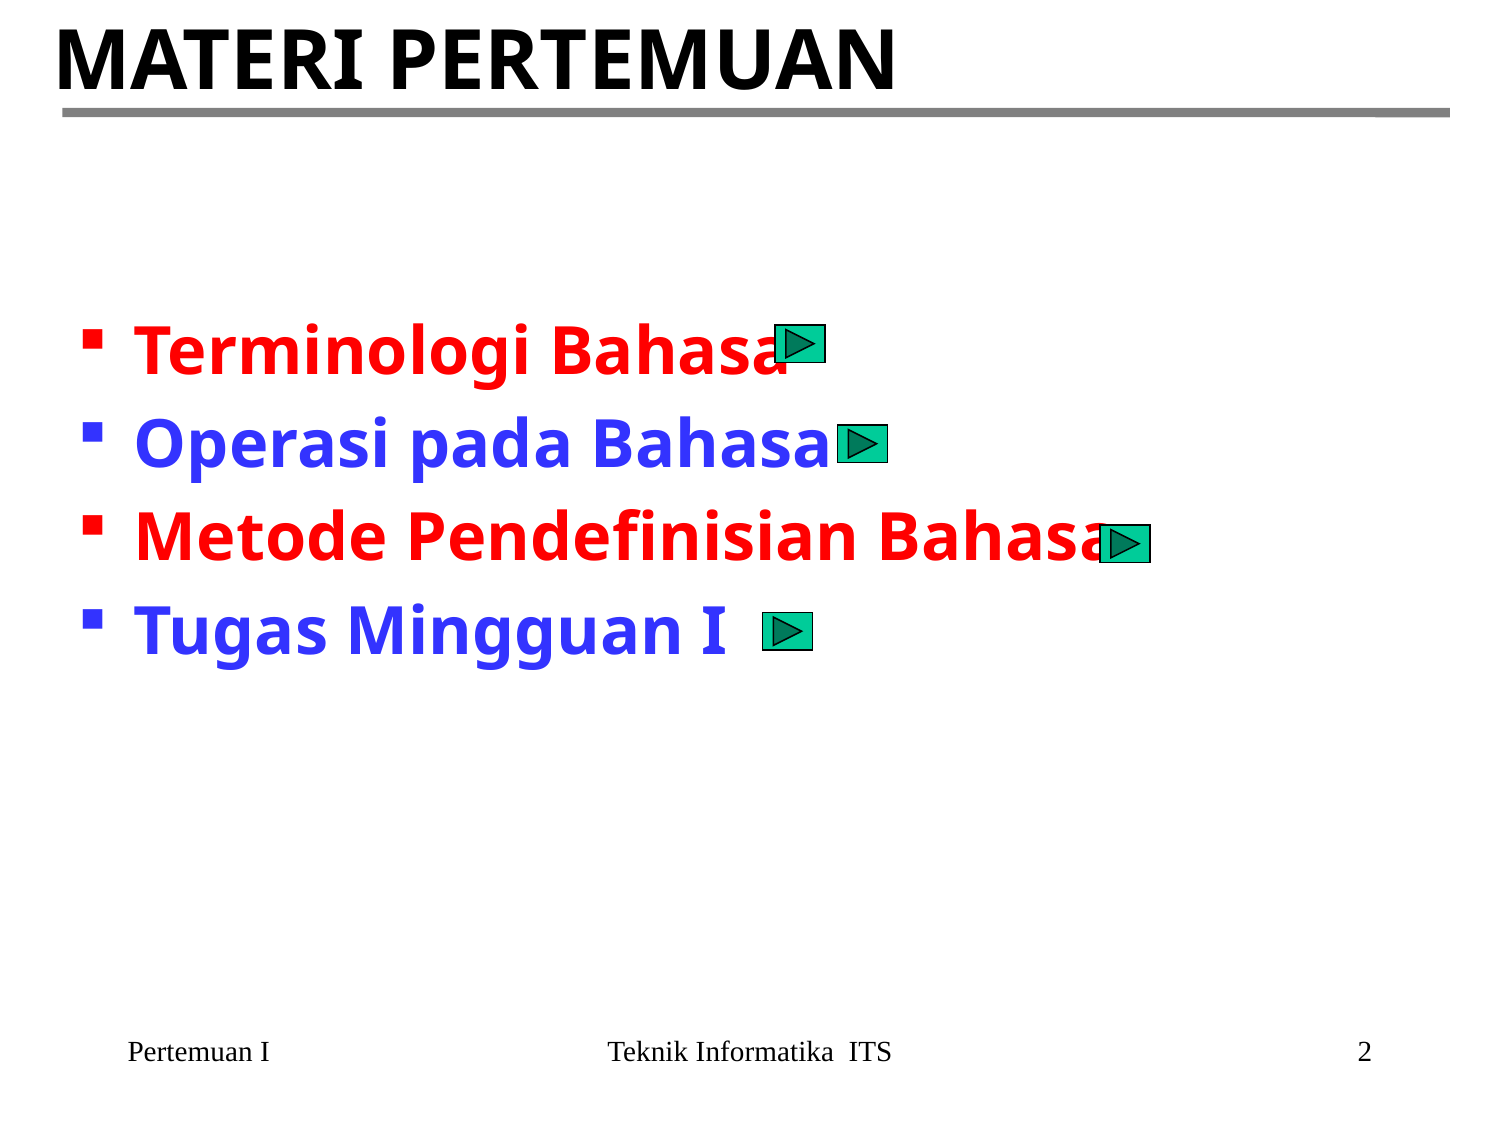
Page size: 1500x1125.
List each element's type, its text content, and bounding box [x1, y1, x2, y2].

title MATERI PERTEMUAN [37, 12, 1313, 101]
list Terminologi Bahasa Operasi pada Bahasa Metode Pendefinisian Bahasa Tugas Mingguan I [62, 299, 1451, 701]
footer Teknik Informatika ITS [512, 1024, 988, 1101]
text_box [837, 425, 888, 463]
text_box [1100, 525, 1151, 563]
text_box [774, 324, 826, 363]
slide_number 2 [1074, 1024, 1388, 1101]
slide_number Pertemuan I [112, 1024, 426, 1101]
text_box [762, 612, 813, 651]
